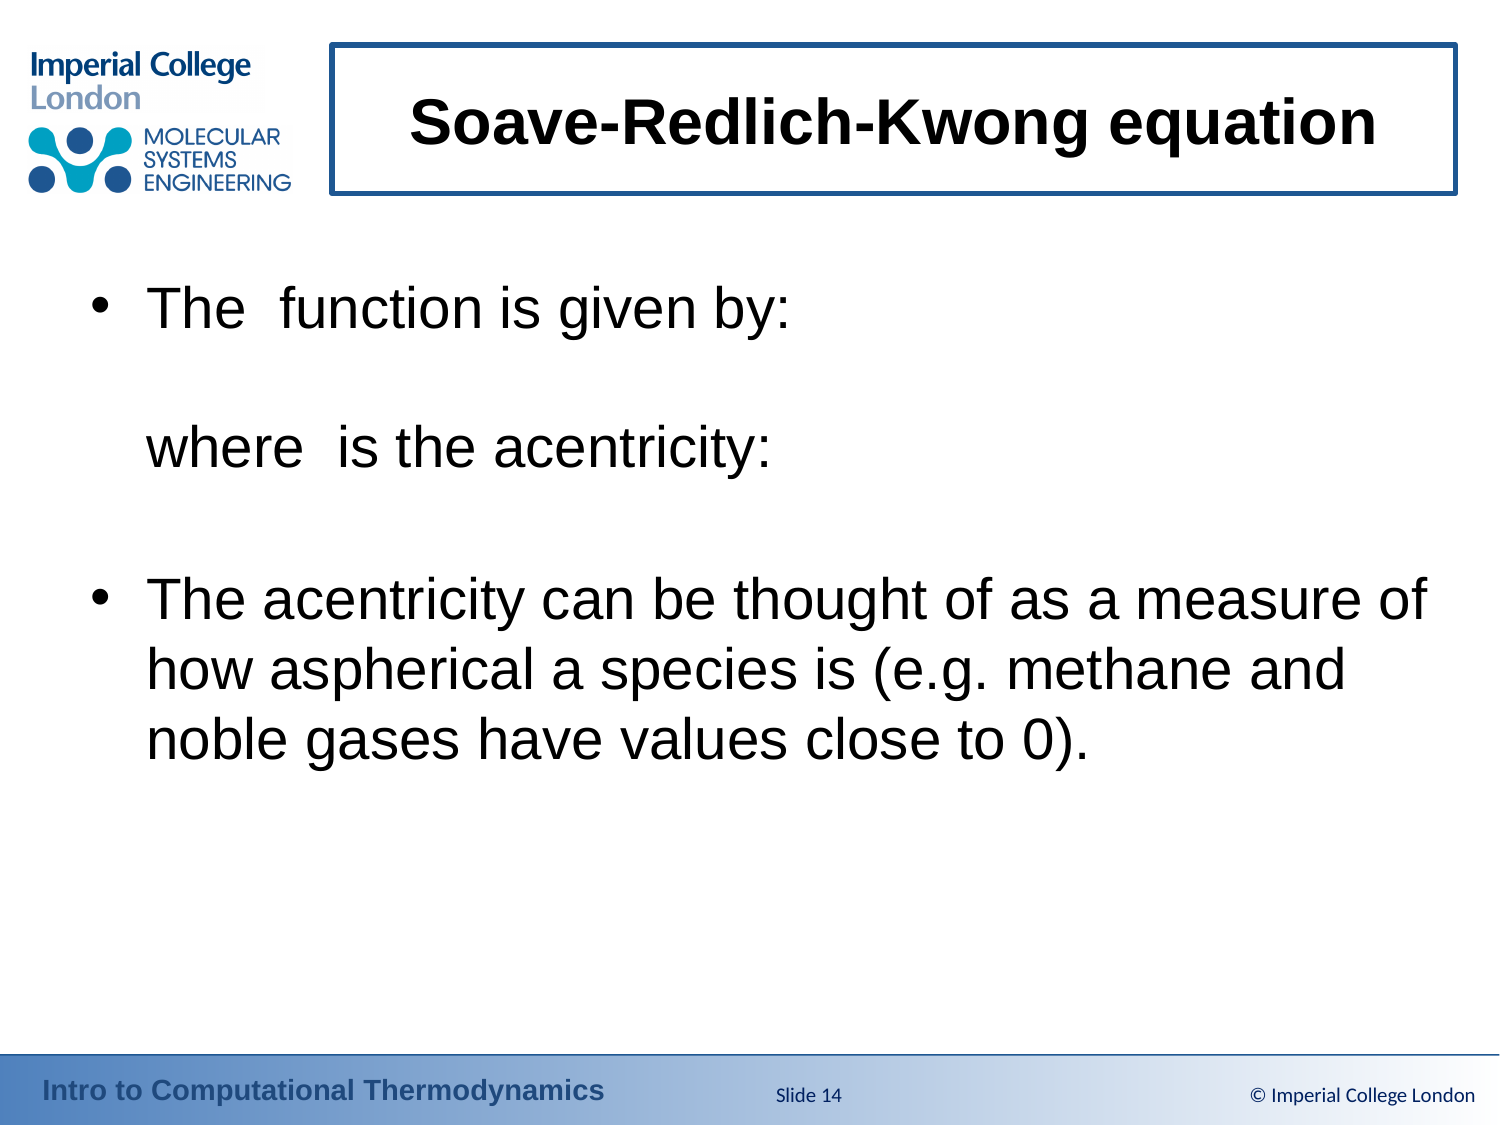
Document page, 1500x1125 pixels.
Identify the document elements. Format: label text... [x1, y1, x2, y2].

slide_number Slide 14 [667, 1073, 952, 1115]
picture [27, 125, 293, 194]
title Soave-Redlich-Kwong equation [329, 42, 1458, 196]
footer © Imperial College London [1234, 1073, 1495, 1115]
picture [27, 45, 265, 113]
